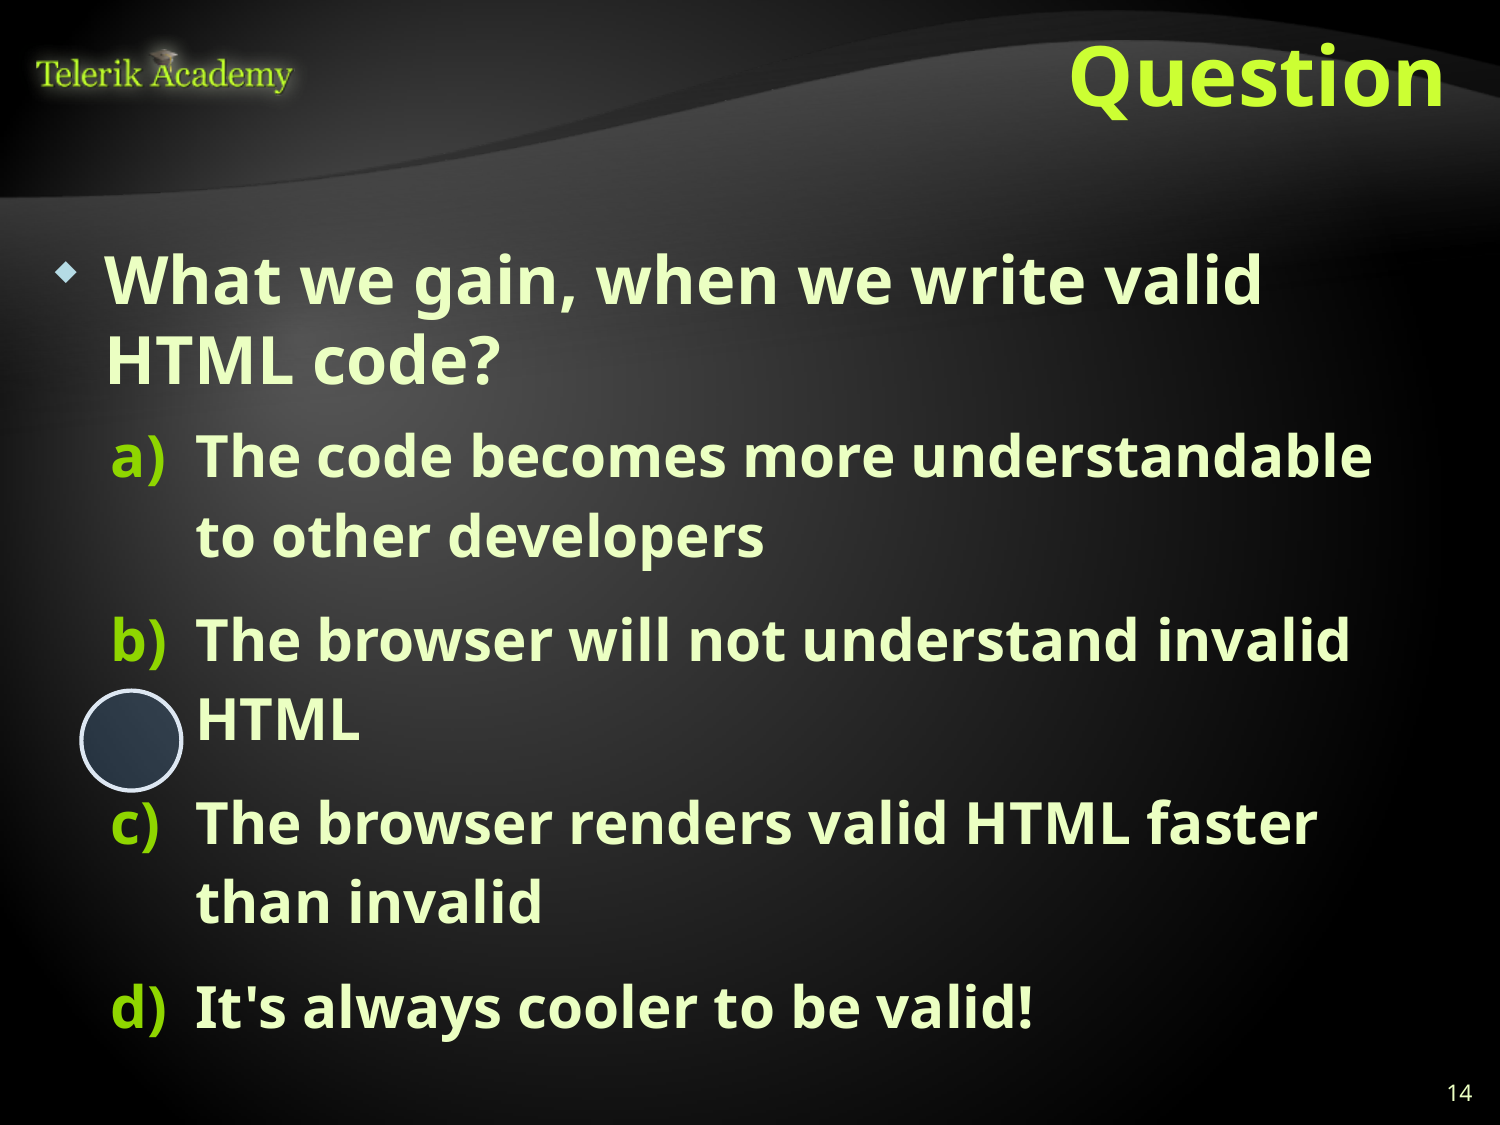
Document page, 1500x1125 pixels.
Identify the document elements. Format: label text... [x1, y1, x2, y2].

slide_number 14 [1412, 1074, 1488, 1113]
text_box [79, 688, 184, 793]
title Question [300, 12, 1463, 150]
picture [0, 0, 1500, 1125]
list What we gain, when we write valid HTML code? The code becomes more understandable to other developers The browser will not understand invalid HTML The browser renders valid HTML faster than invalid It's always cooler to be valid! [37, 230, 1463, 976]
